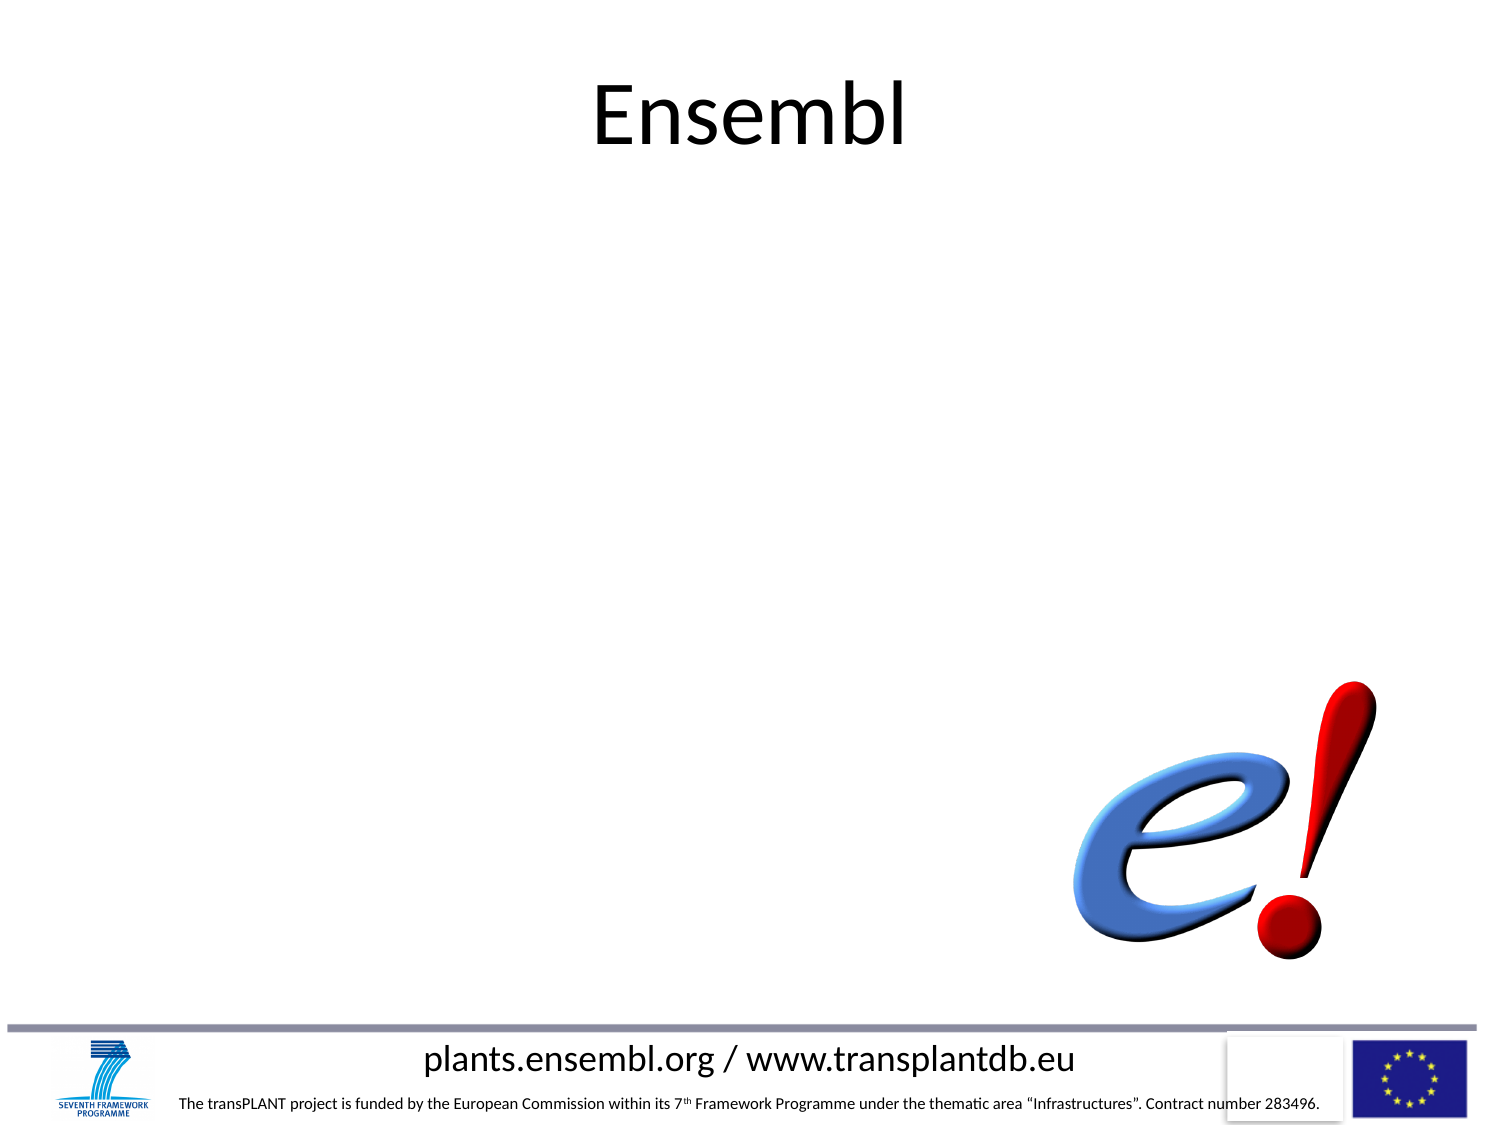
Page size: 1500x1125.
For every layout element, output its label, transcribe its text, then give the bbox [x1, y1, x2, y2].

picture [1063, 673, 1386, 979]
title Ensembl [75, 45, 1425, 233]
picture [0, 1015, 1500, 1125]
